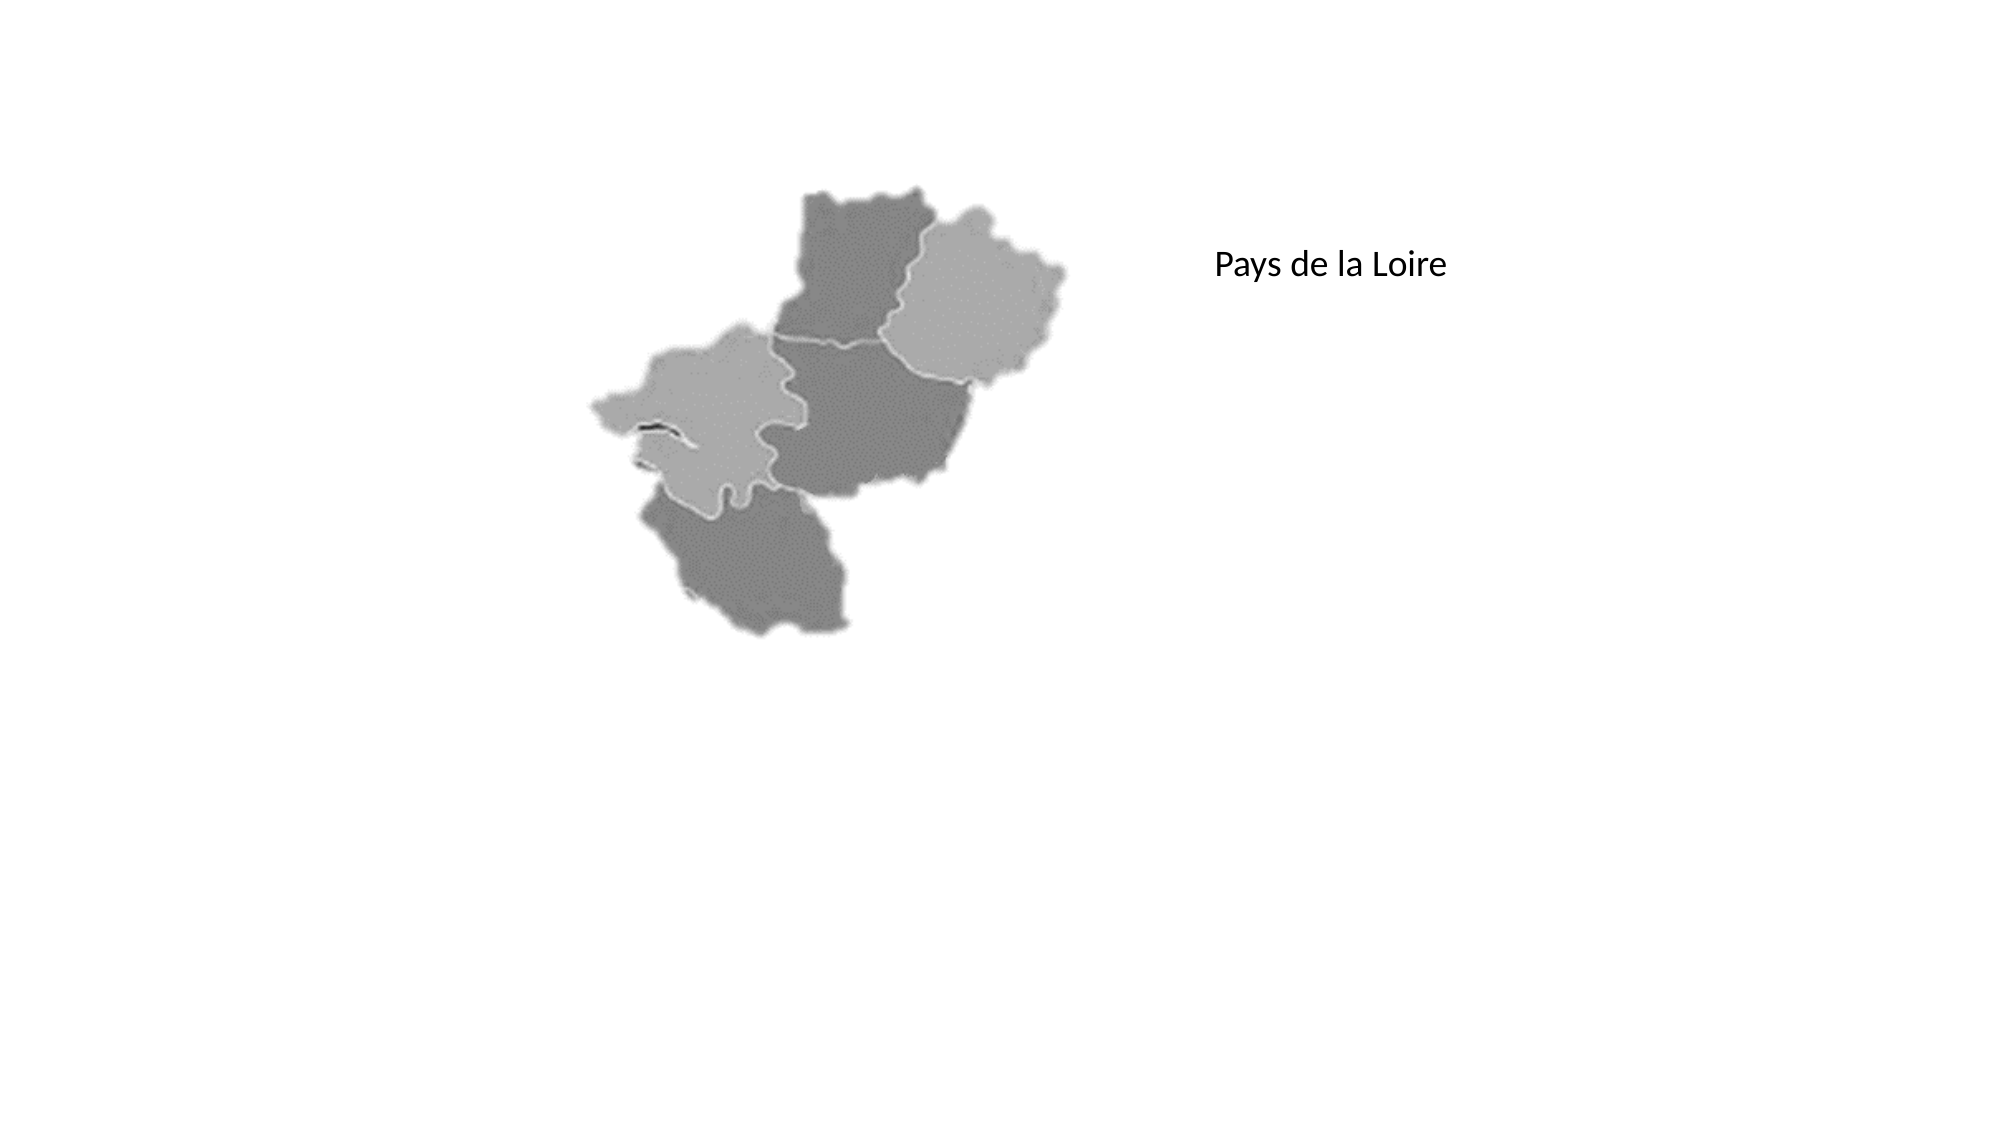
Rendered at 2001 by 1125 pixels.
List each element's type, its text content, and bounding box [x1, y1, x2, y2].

picture [537, 103, 1153, 704]
text_box Pays de la Loire [1199, 231, 1516, 291]
